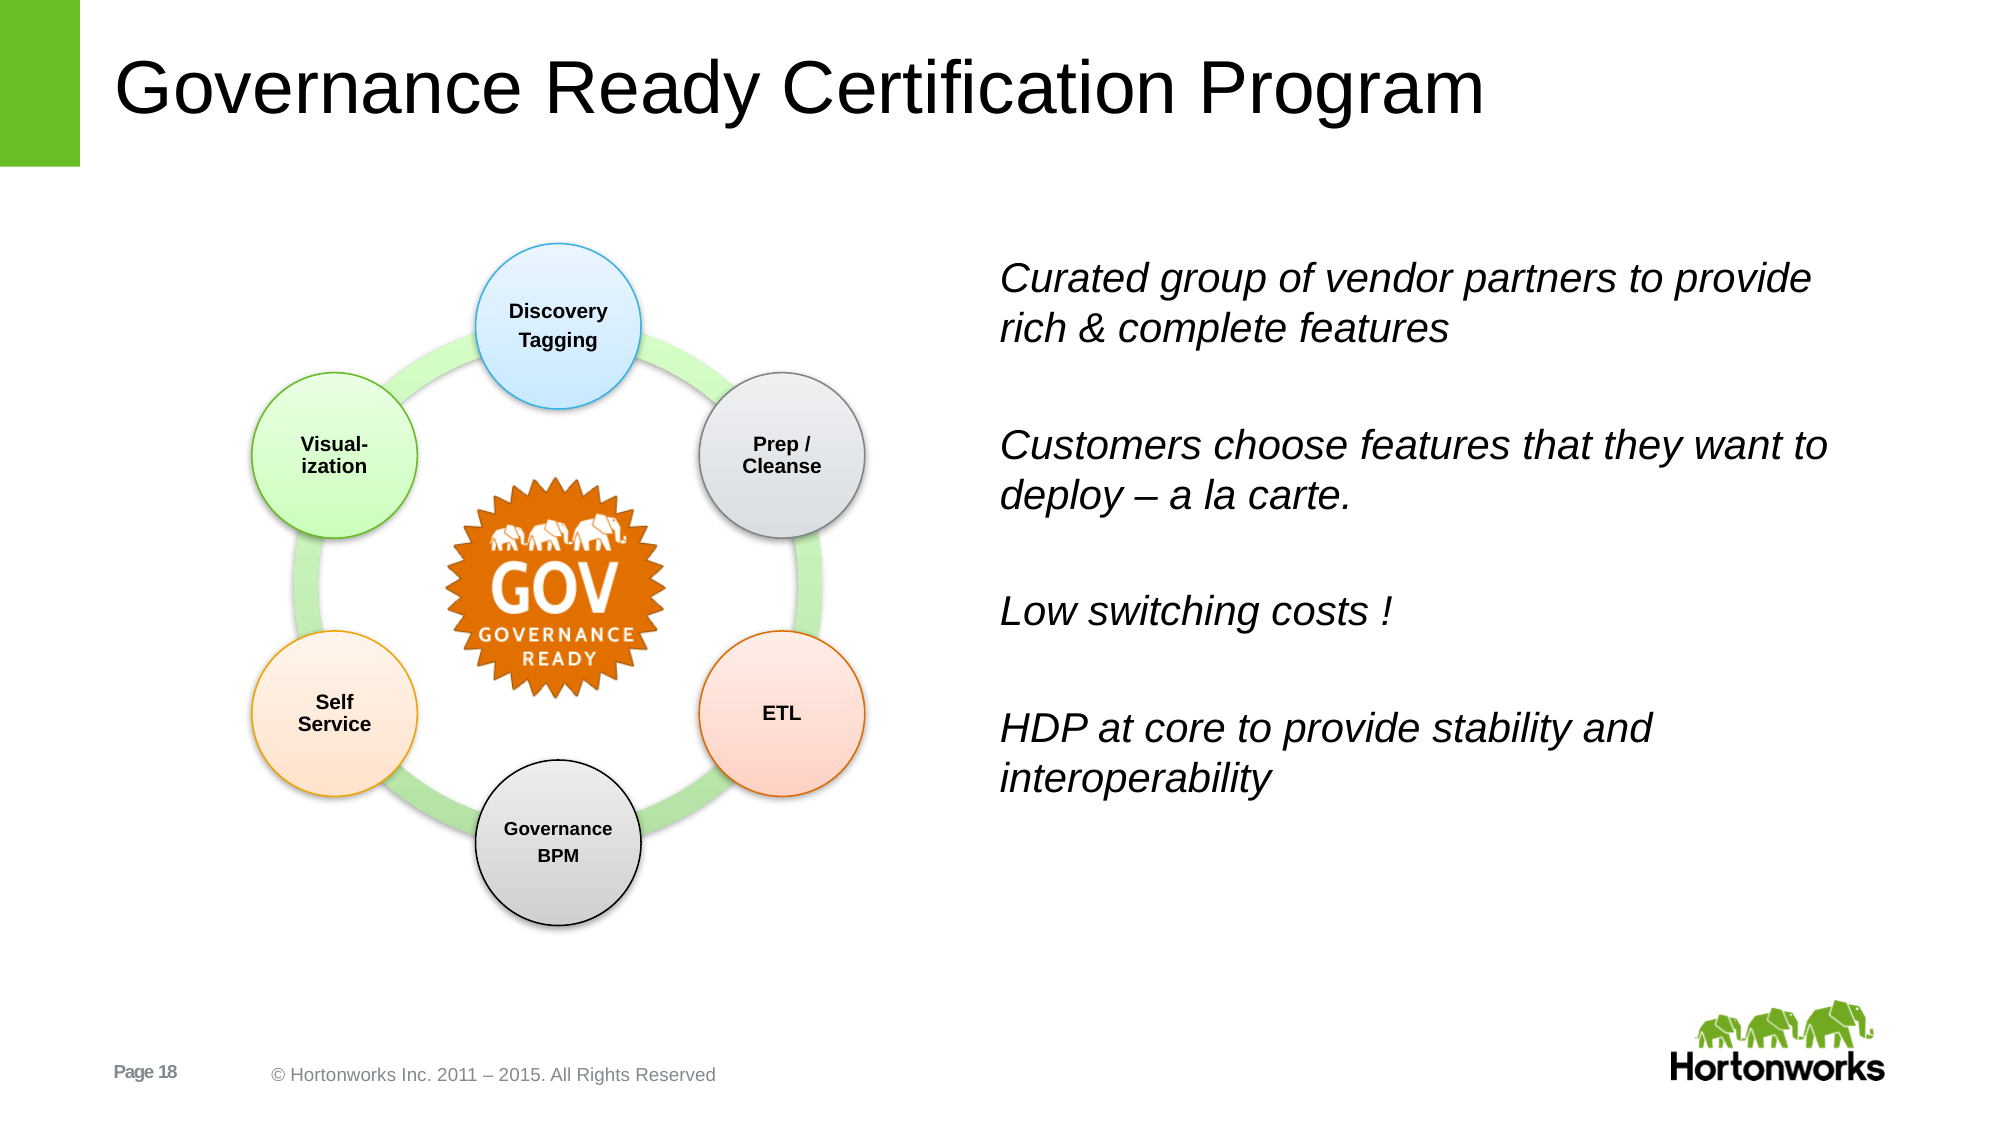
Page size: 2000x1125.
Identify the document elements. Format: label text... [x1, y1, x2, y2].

text_box Curated group of vendor partners to provide rich & complete features Customers choose features that they want to deploy – a la carte. Low switching costs ! HDP at core to provide stability and interoperability [987, 243, 1846, 919]
picture [438, 472, 667, 701]
picture [1671, 1000, 1885, 1081]
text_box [130, 243, 986, 927]
text_box [99, 0, 1900, 167]
